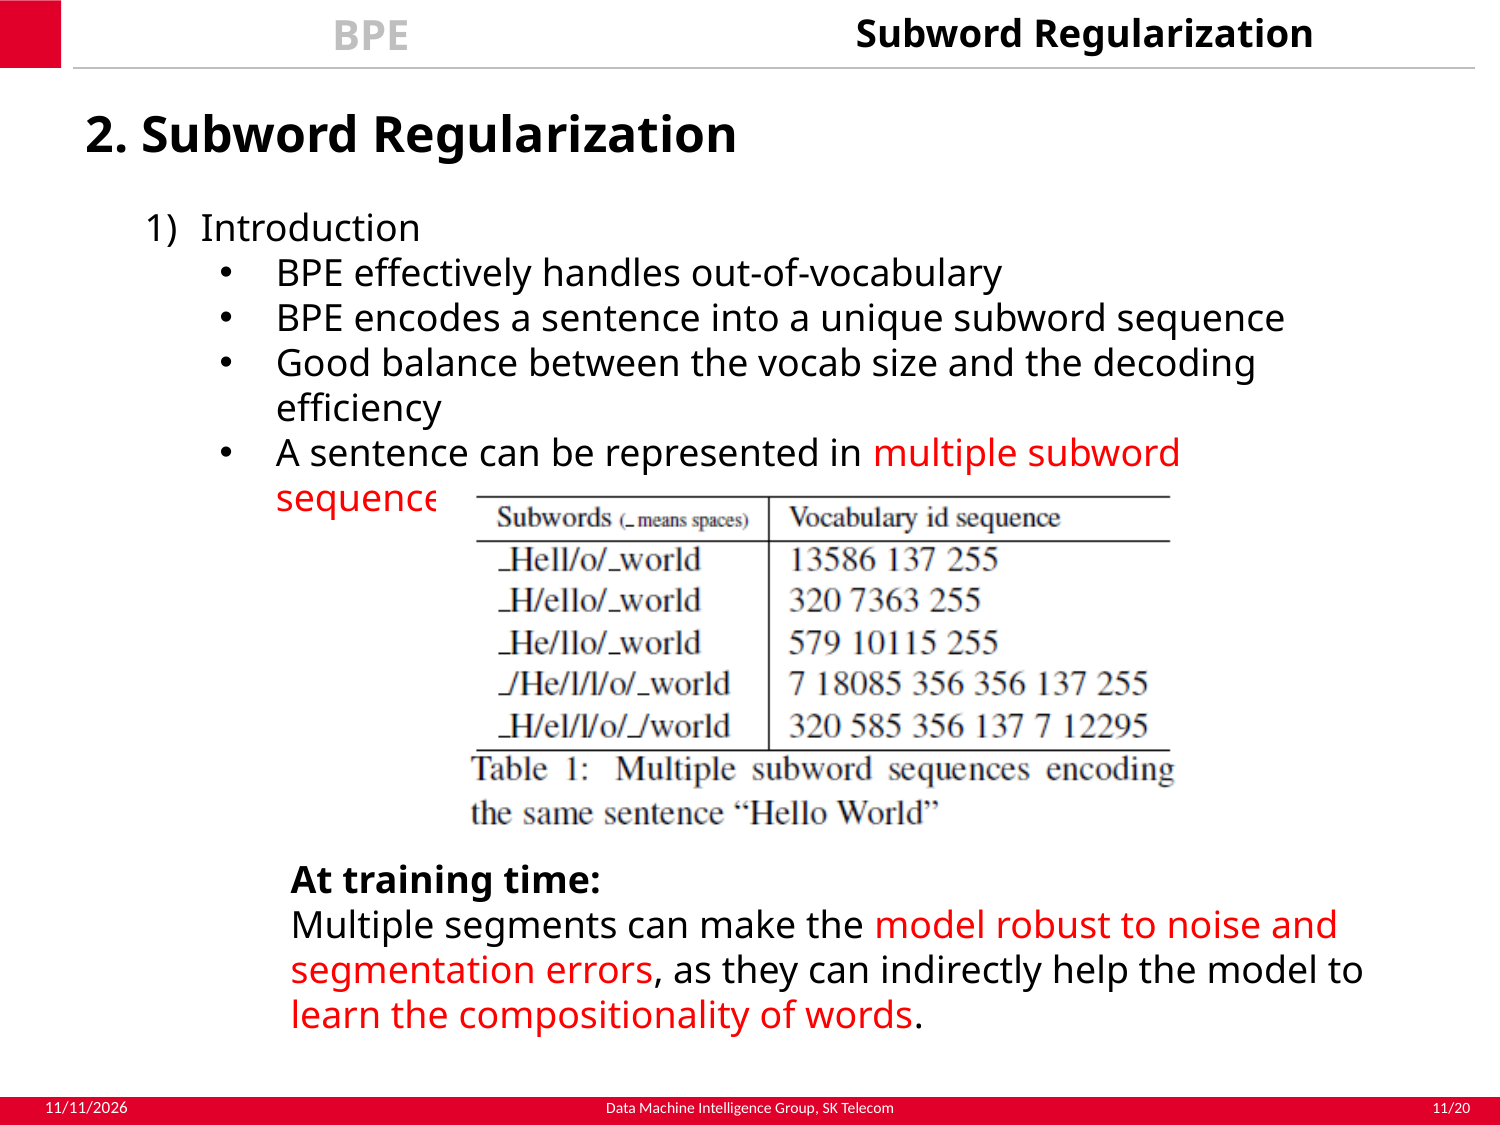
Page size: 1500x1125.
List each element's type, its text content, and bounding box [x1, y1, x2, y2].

text_box Subword Regularization [829, 8, 1342, 72]
text_box 2. Subword Regularization [70, 101, 1377, 184]
text_box At training time: Multiple segments can make the model robust to noise and segmentation errors, as they can indirectly help the model to learn the compositionality of words. [275, 848, 1435, 1044]
picture [436, 476, 1223, 840]
text_box Introduction BPE effectively handles out-of-vocabulary BPE encodes a sentence into a unique subword sequence Good balance between the vocab size and the decoding efficiency A sentence can be represented in multiple subword sequences [129, 196, 1321, 527]
text_box BPE [221, 8, 521, 55]
